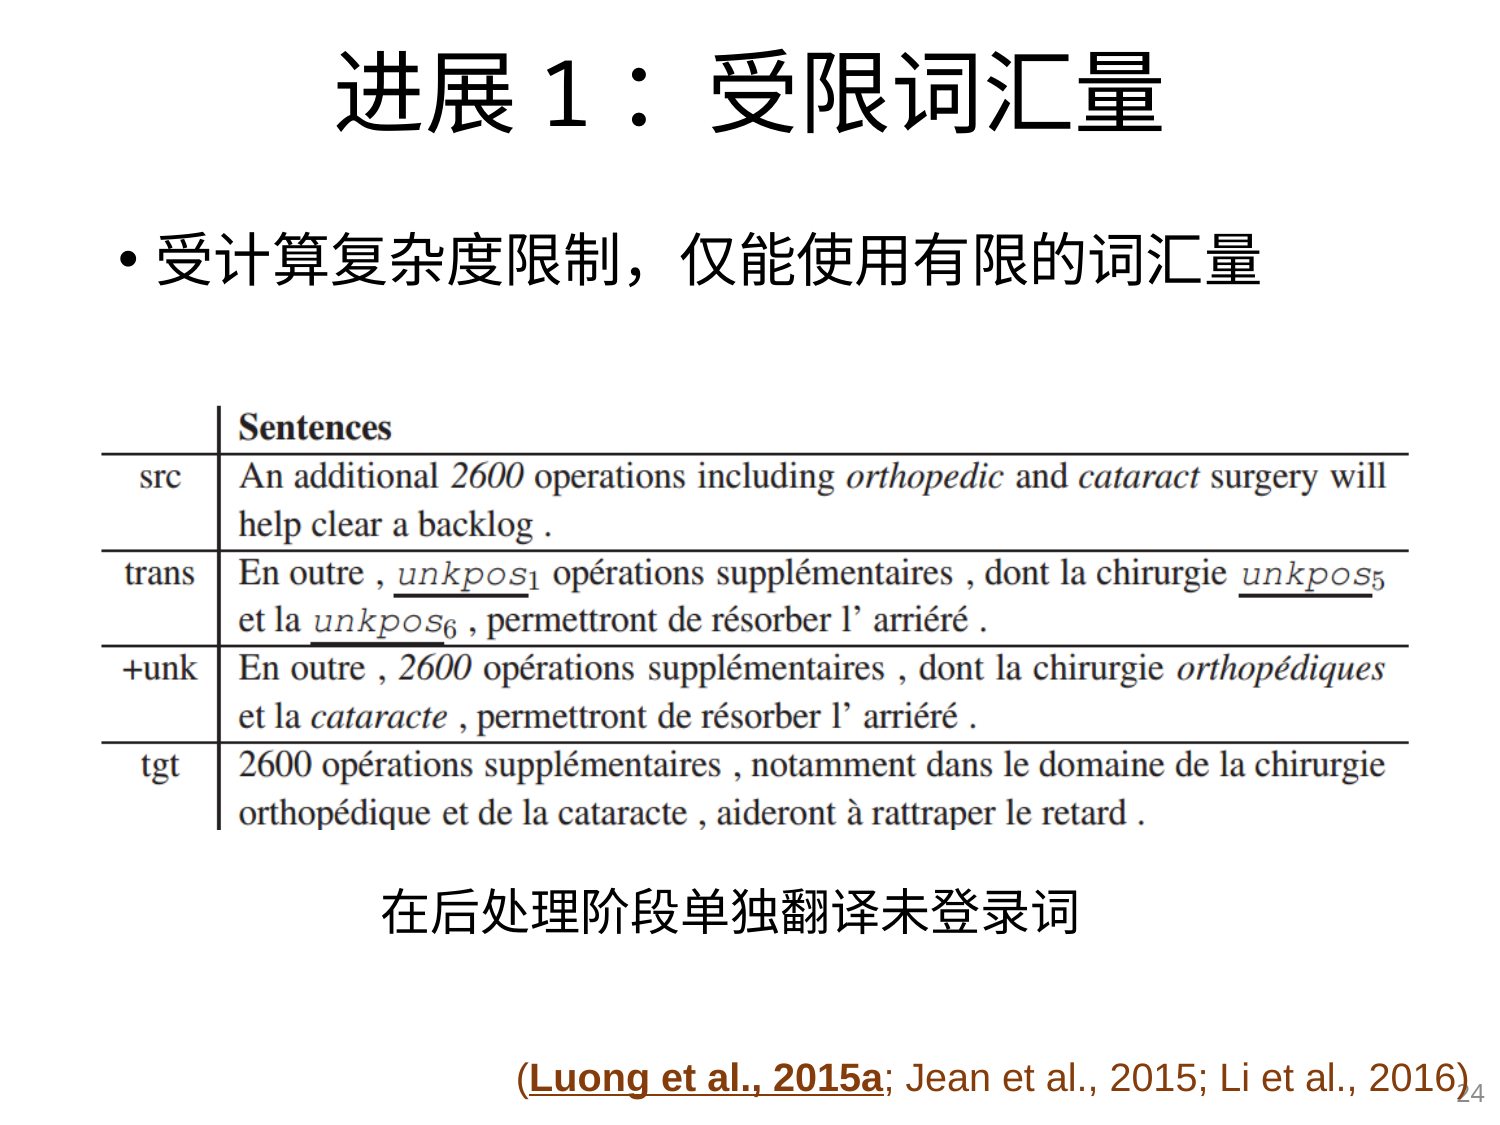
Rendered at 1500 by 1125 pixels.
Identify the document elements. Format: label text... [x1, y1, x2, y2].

title 进展1：受限词汇量 [103, 8, 1397, 186]
text_box 在后处理阶段单独翻译未登录词 [365, 873, 1135, 948]
text_box (Luong et al., 2015a; Jean et al., 2015; Li et al., 2016) [426, 1020, 1486, 1107]
picture [99, 402, 1418, 830]
slide_number 24 [1162, 1064, 1500, 1125]
list 受计算复杂度限制，仅能使用有限的词汇量 [103, 201, 1418, 309]
